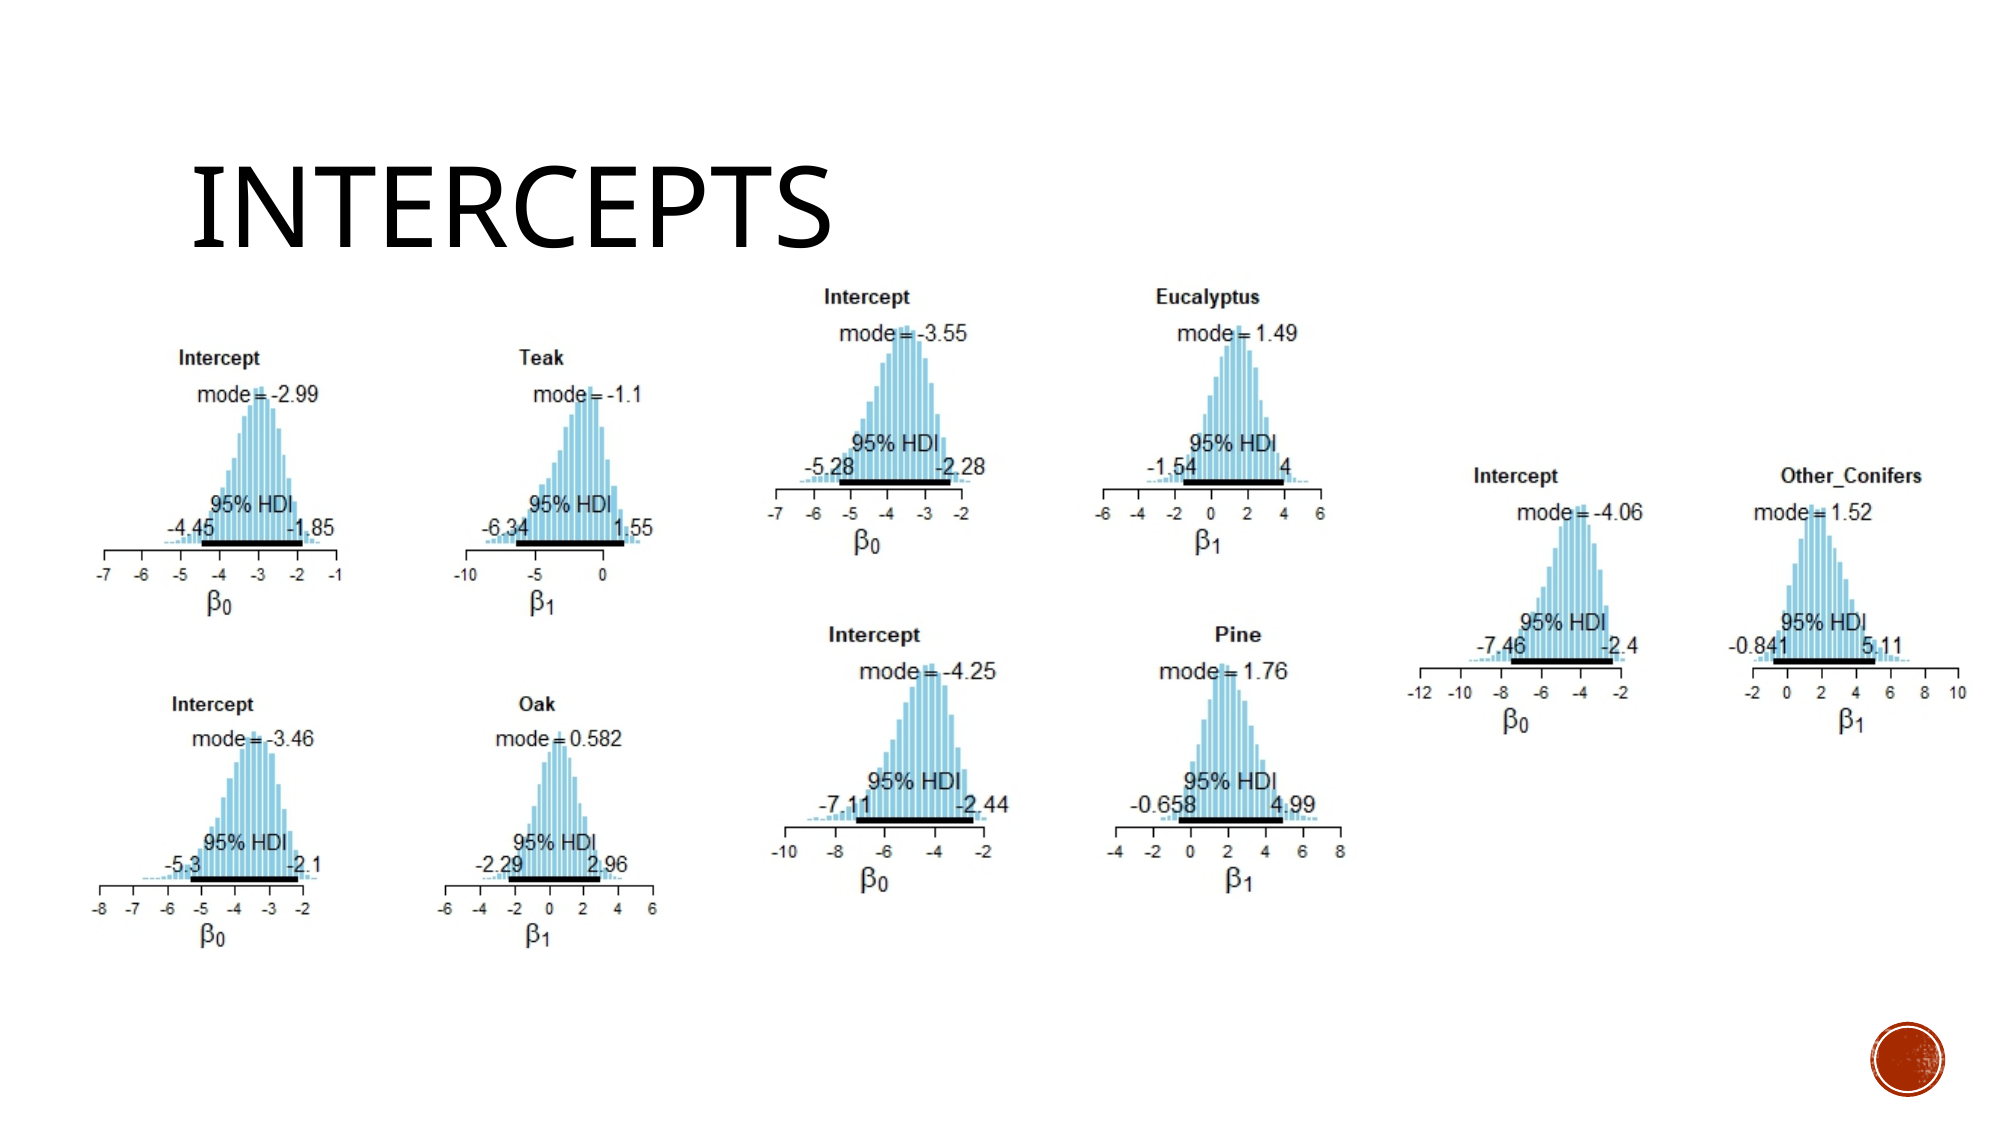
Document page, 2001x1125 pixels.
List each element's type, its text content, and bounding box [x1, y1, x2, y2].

picture [757, 608, 1359, 906]
picture [83, 331, 666, 629]
picture [1395, 449, 1973, 747]
picture [83, 679, 666, 960]
picture [757, 270, 1335, 568]
title Intercepts [175, 79, 1826, 344]
